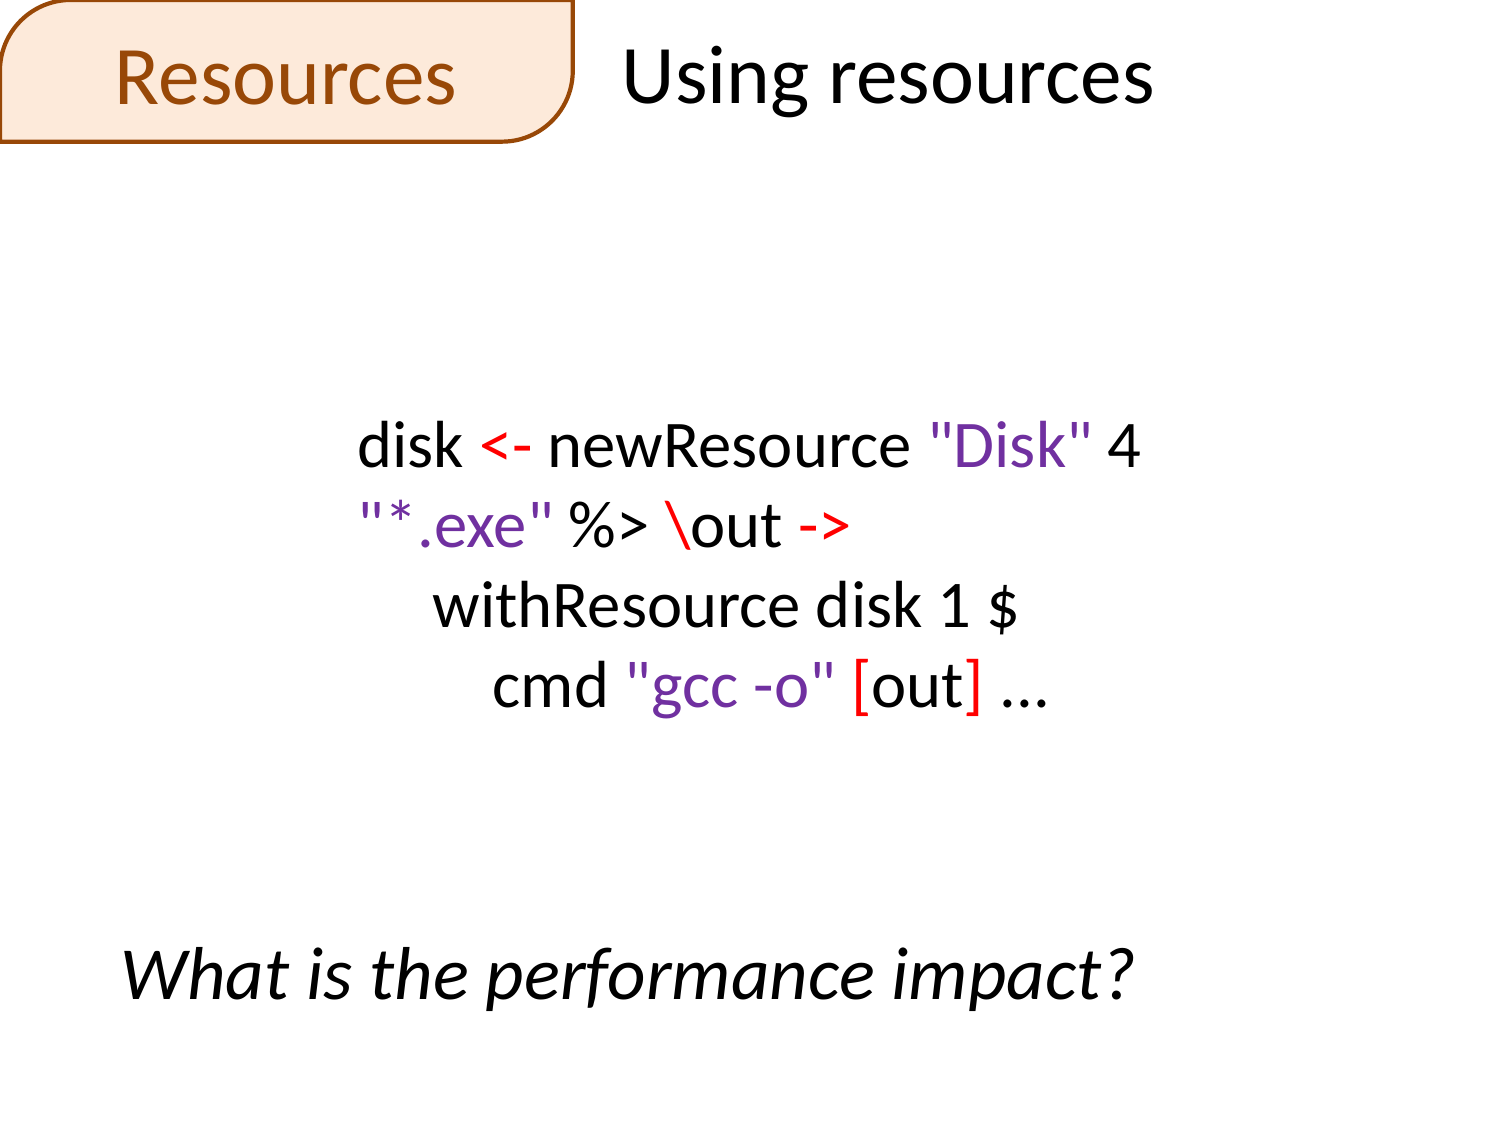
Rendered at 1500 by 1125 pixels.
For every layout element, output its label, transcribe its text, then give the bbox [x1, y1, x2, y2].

text_box Resources [0, 0, 575, 144]
text_box What is the performance impact? [105, 916, 1152, 1022]
text_box disk <- newResource "Disk" 4 "*.exe" %> \out -> withResource disk 1 $ cmd "gcc -o" [out] ... [342, 393, 1157, 728]
text_box Using resources [606, 12, 1171, 128]
